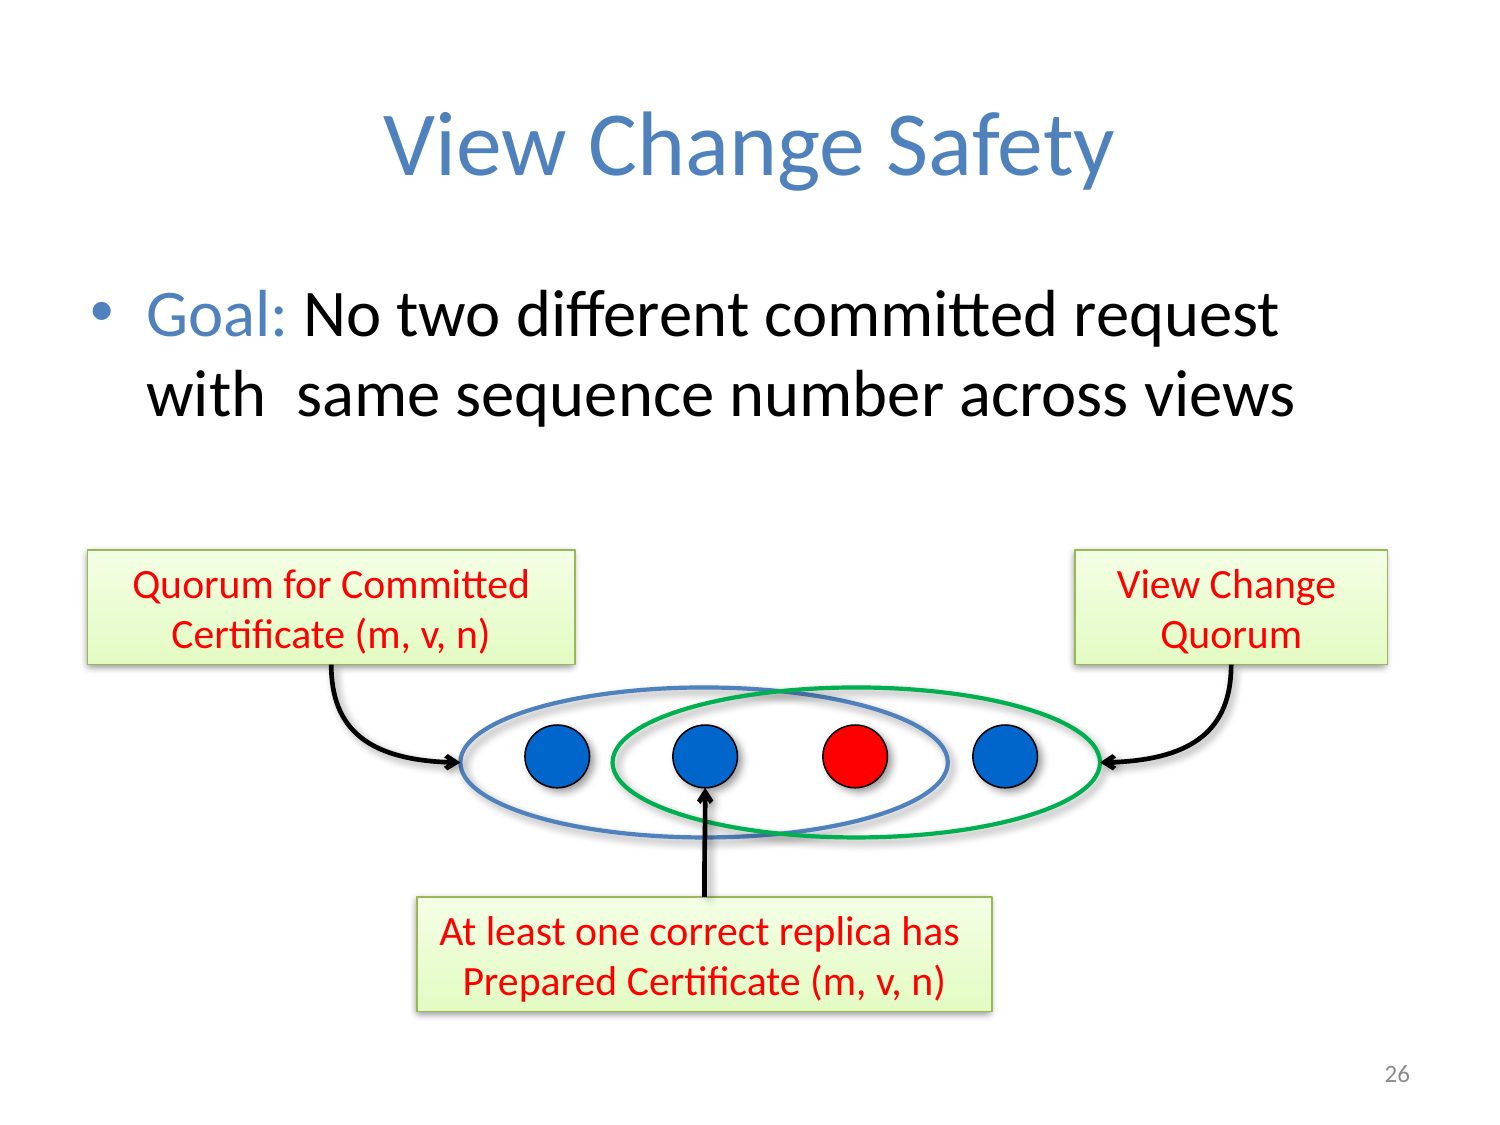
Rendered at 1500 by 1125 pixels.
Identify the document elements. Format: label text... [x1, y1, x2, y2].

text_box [347, 649, 445, 780]
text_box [87, 549, 1388, 1014]
title View Change Safety [75, 45, 1425, 233]
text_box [1117, 648, 1214, 781]
list Goal: No two different committed request with same sequence number across views [75, 262, 1425, 1005]
slide_number 26 [1074, 1042, 1425, 1103]
